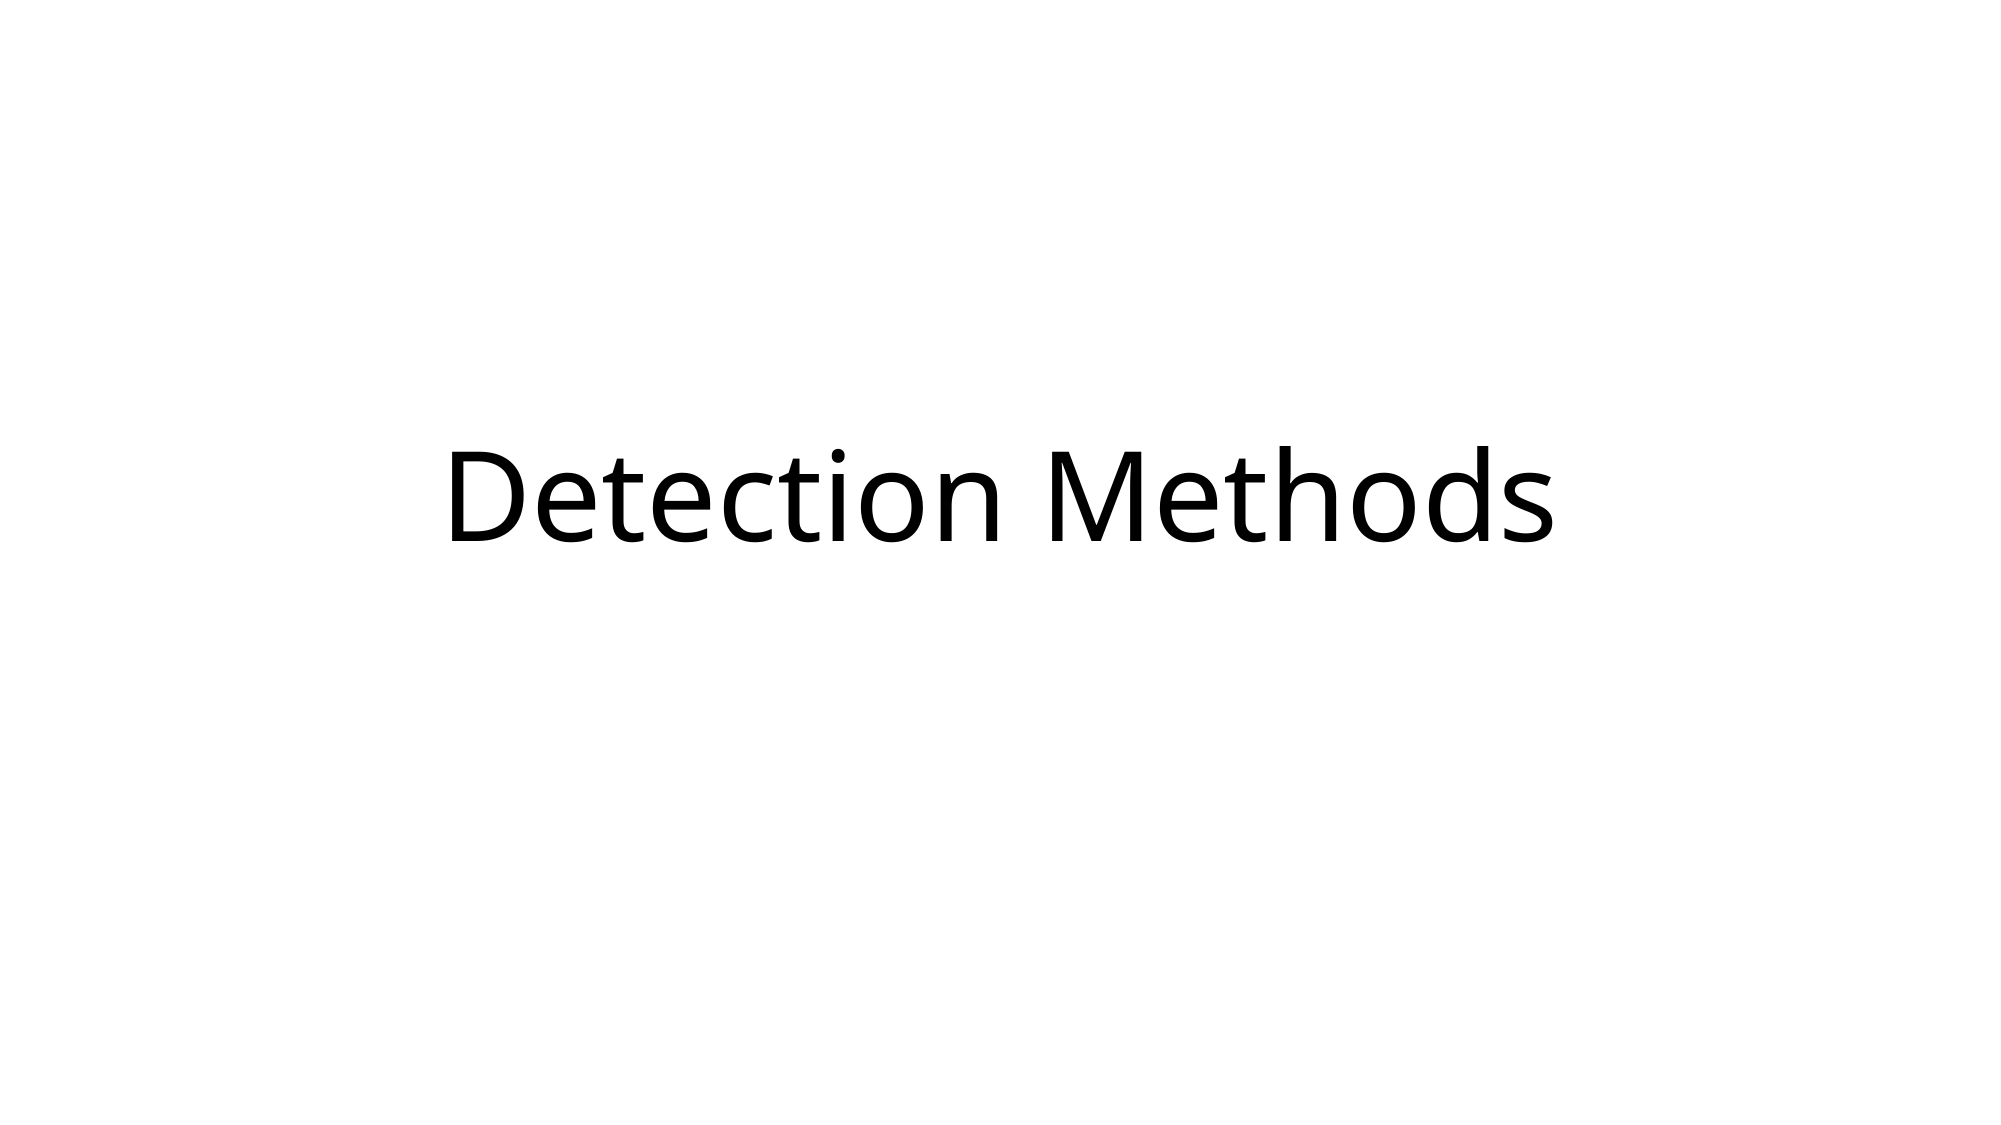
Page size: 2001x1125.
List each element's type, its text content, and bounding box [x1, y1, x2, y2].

title Detection Methods [249, 184, 1750, 576]
